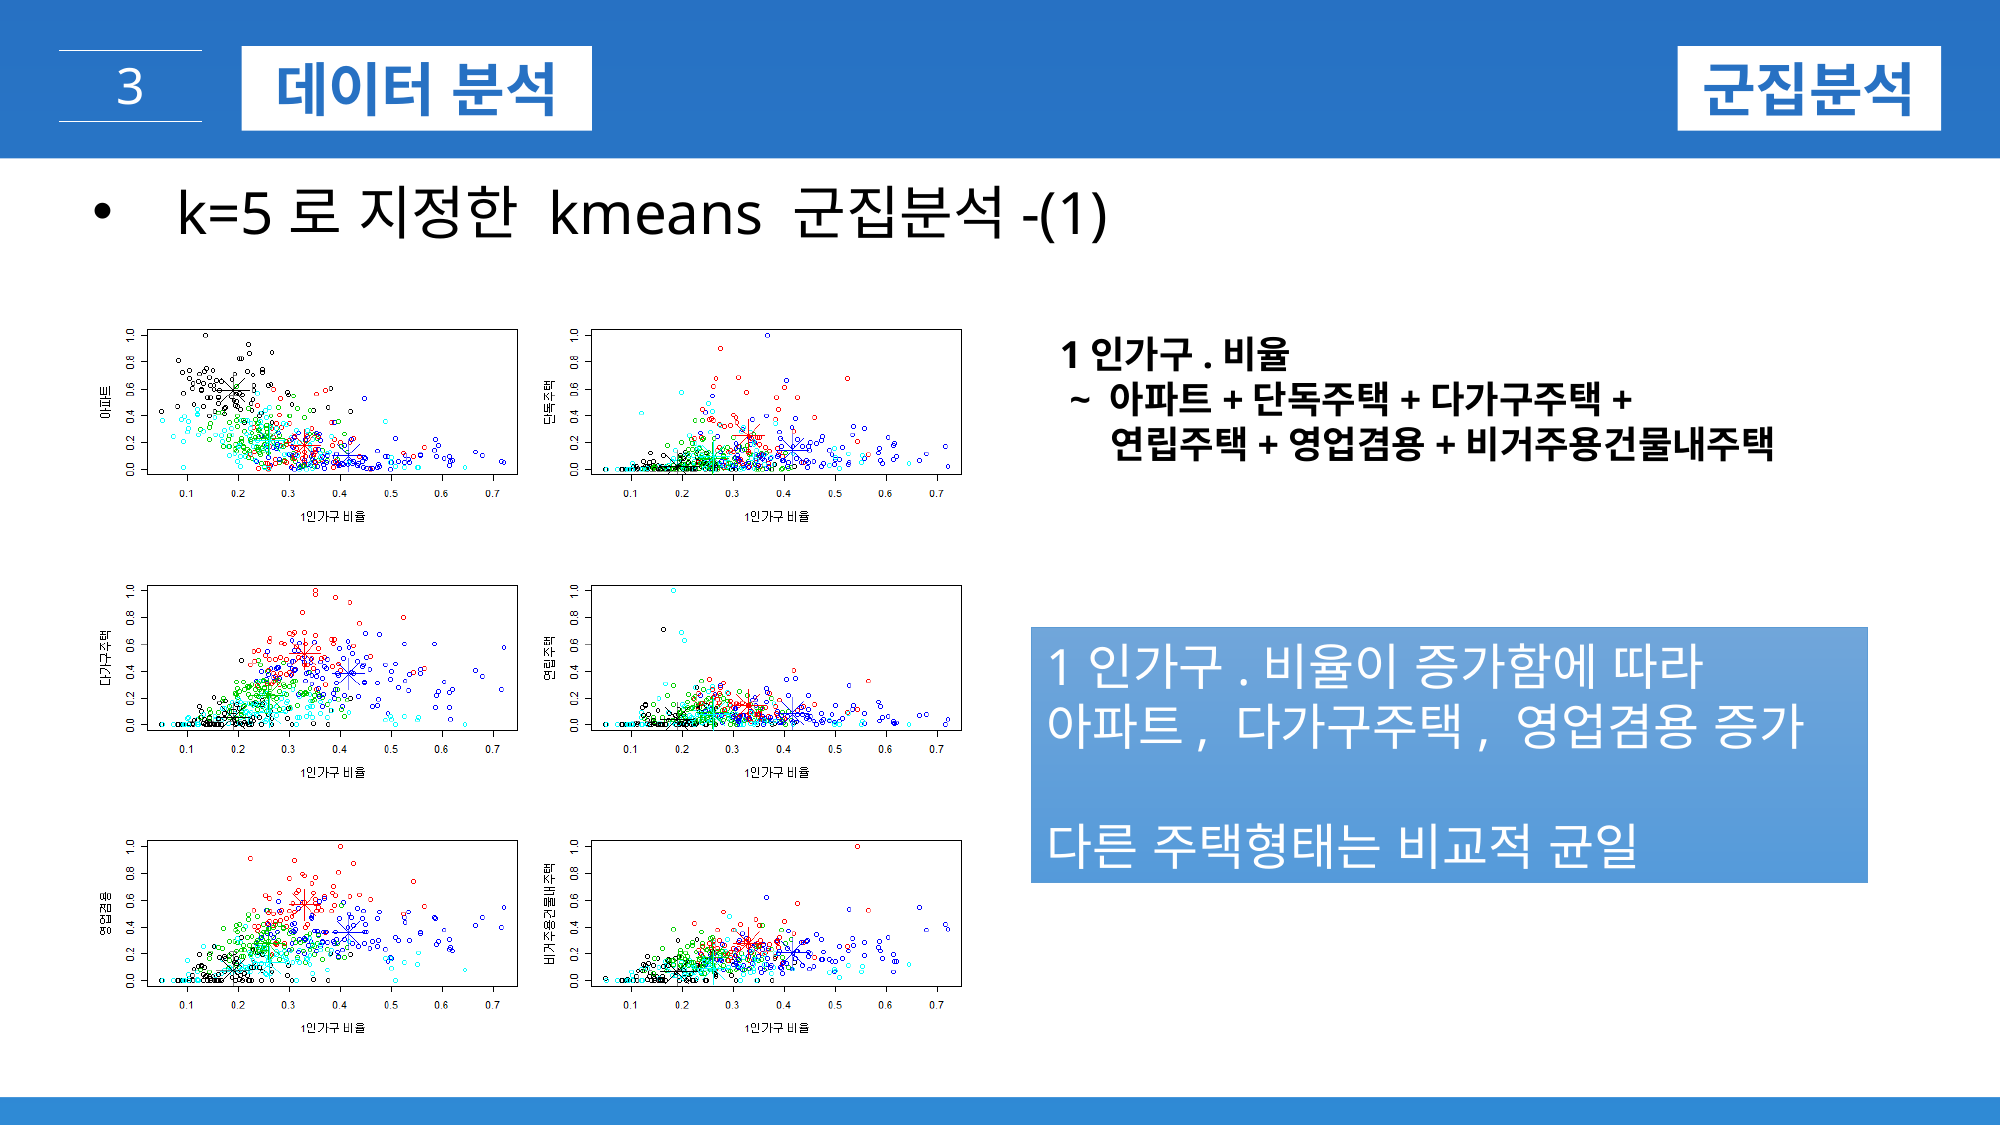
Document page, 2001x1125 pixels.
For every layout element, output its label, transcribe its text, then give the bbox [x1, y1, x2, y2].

text_box 3 [101, 51, 160, 121]
text_box k=5로 지정한 kmeans 군집분석-(1) [77, 168, 1923, 254]
picture [98, 280, 986, 1047]
text_box 1인가구.비율 ~ 아파트+단독주택+다가구주택+ 연립주택+영업겸용+비거주용건물내주택 [1045, 323, 1792, 473]
text_box 군집분석 [1677, 46, 1942, 131]
text_box 1인가구.비율이 증가함에 따라 아파트, 다가구주택, 영업겸용 증가 다른 주택형태는 비교적 균일 [1031, 627, 1868, 883]
text_box 데이터 분석 [241, 46, 592, 131]
text_box [0, 157, 2000, 1098]
